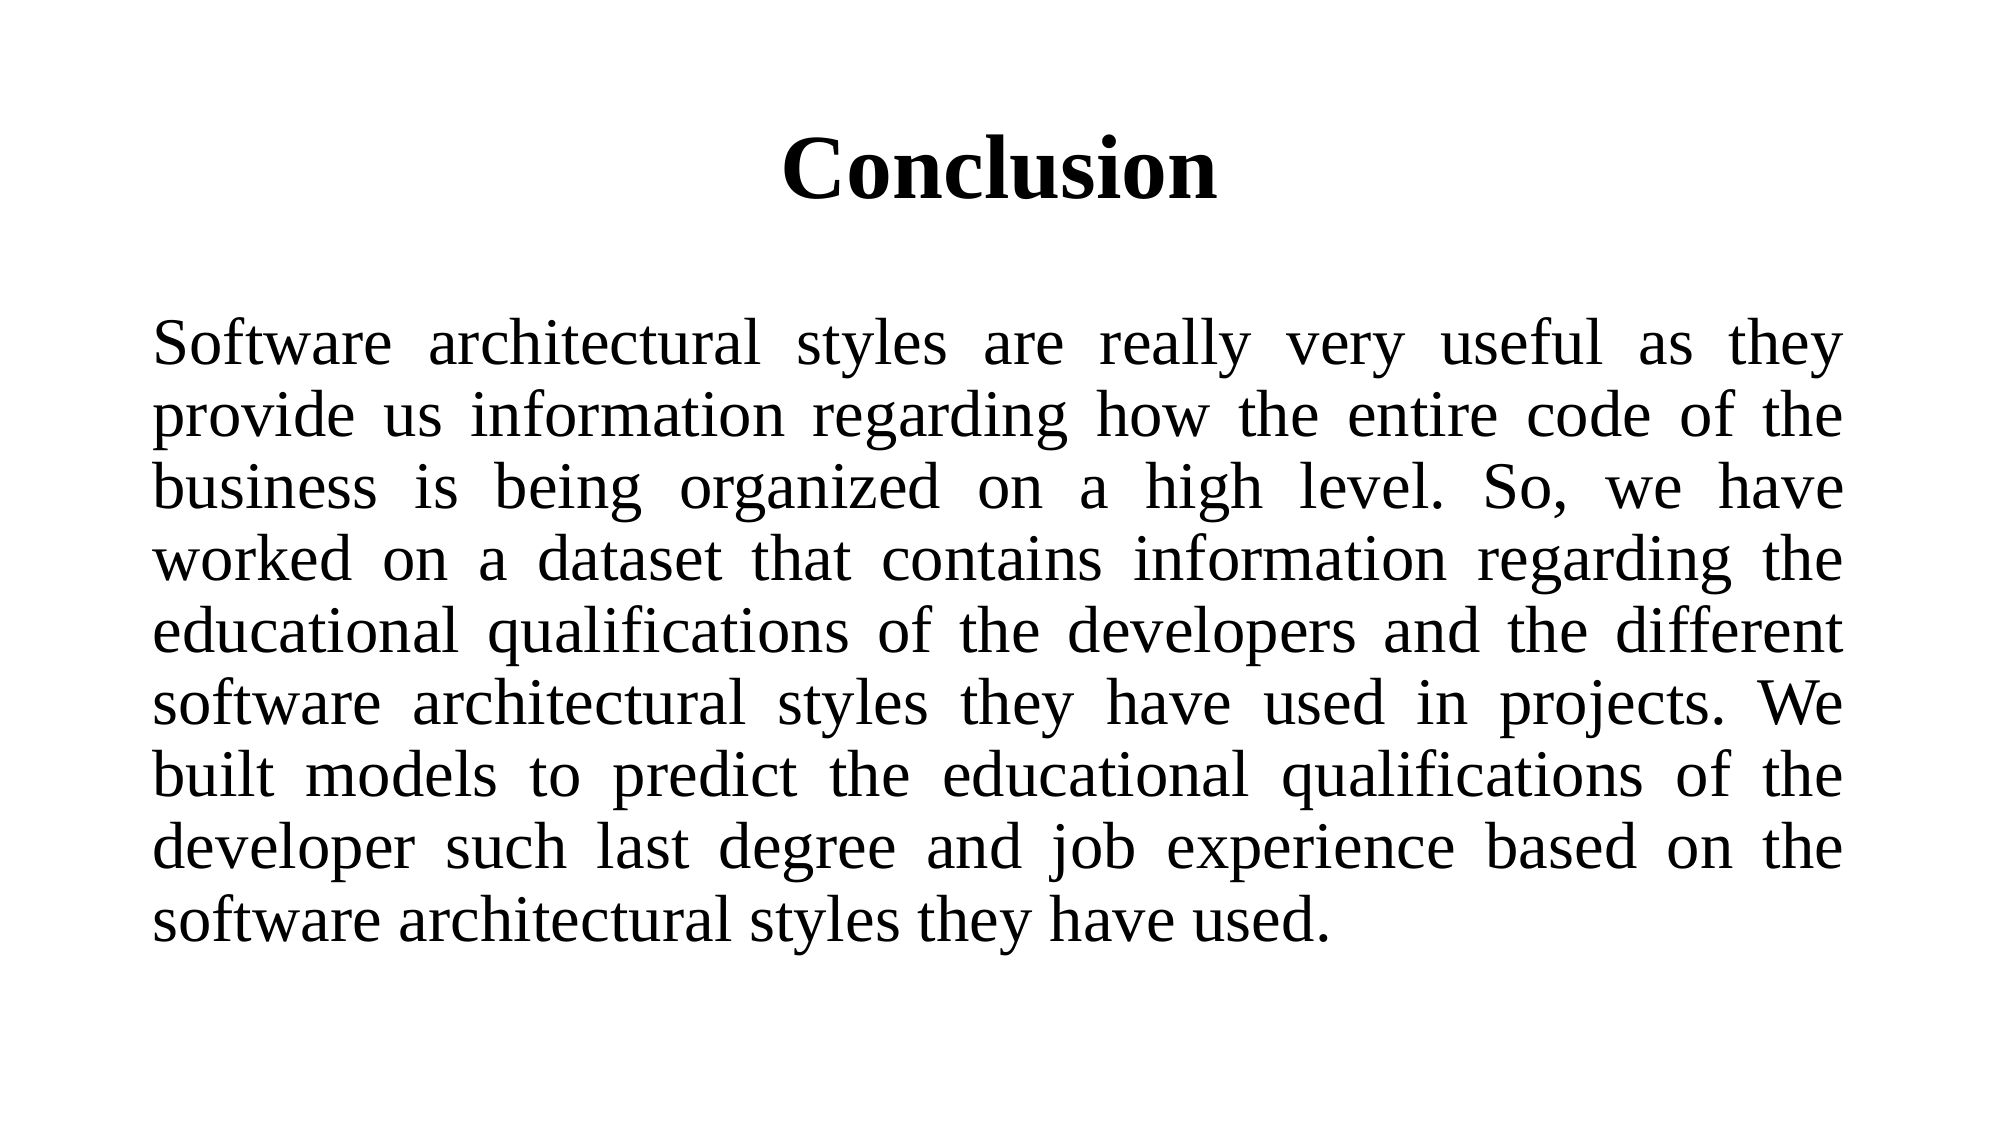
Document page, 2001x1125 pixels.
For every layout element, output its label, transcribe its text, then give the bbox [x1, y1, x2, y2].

list Software architectural styles are really very useful as they provide us information regarding how the entire code of the business is being organized on a high level. So, we have worked on a dataset that contains information regarding the educational qualifications of the developers and the different software architectural styles they have used in projects. We built models to predict the educational qualifications of the developer such last degree and job experience based on the software architectural styles they have used. [137, 299, 1863, 1014]
title Conclusion [137, 59, 1863, 278]
